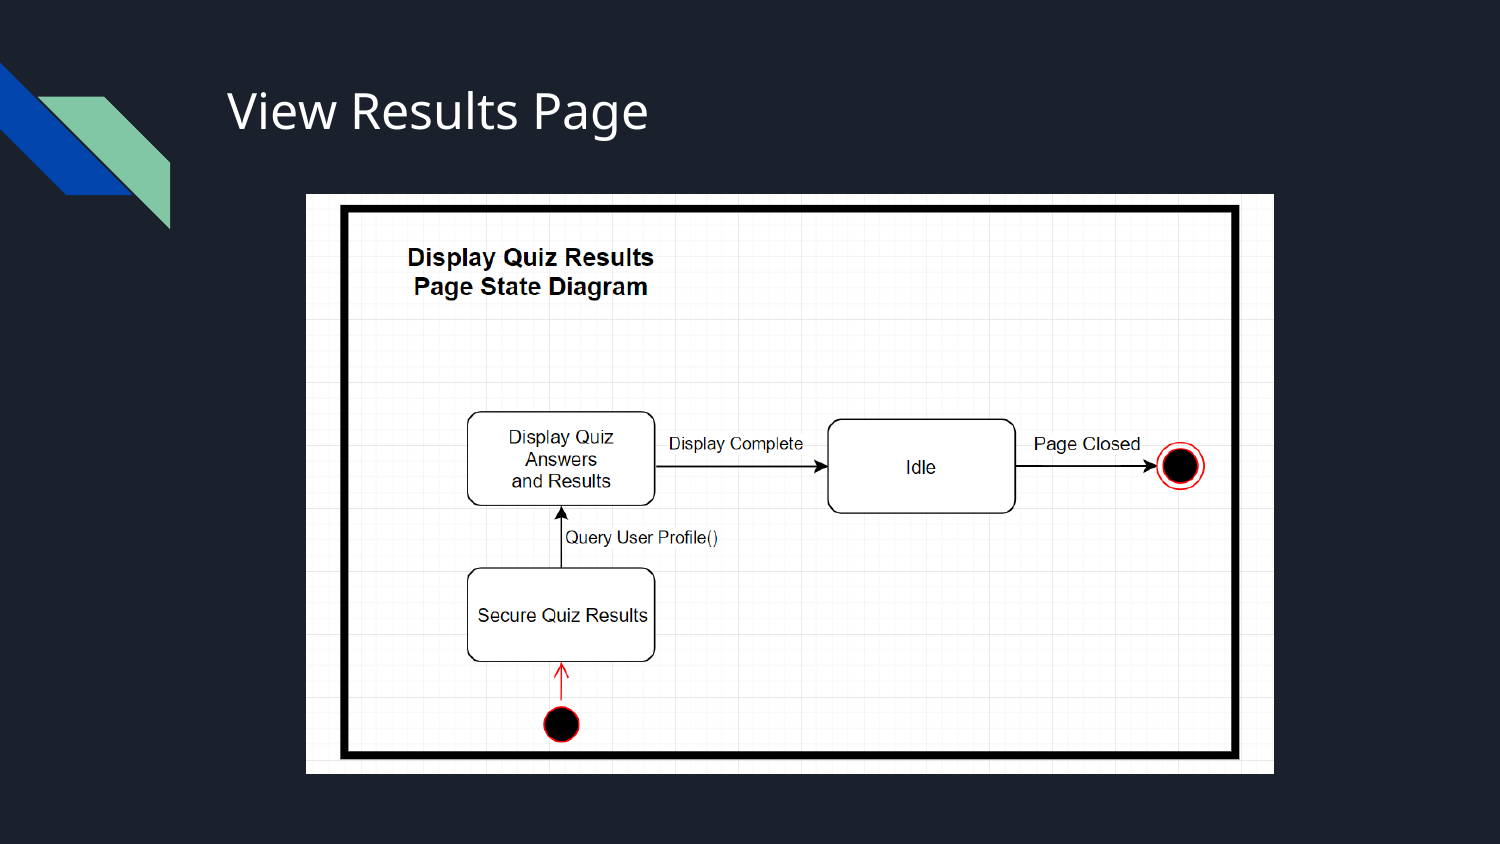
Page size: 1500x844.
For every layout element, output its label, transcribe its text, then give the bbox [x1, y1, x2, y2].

title View Results Page [212, 64, 1368, 215]
picture [306, 194, 1275, 774]
